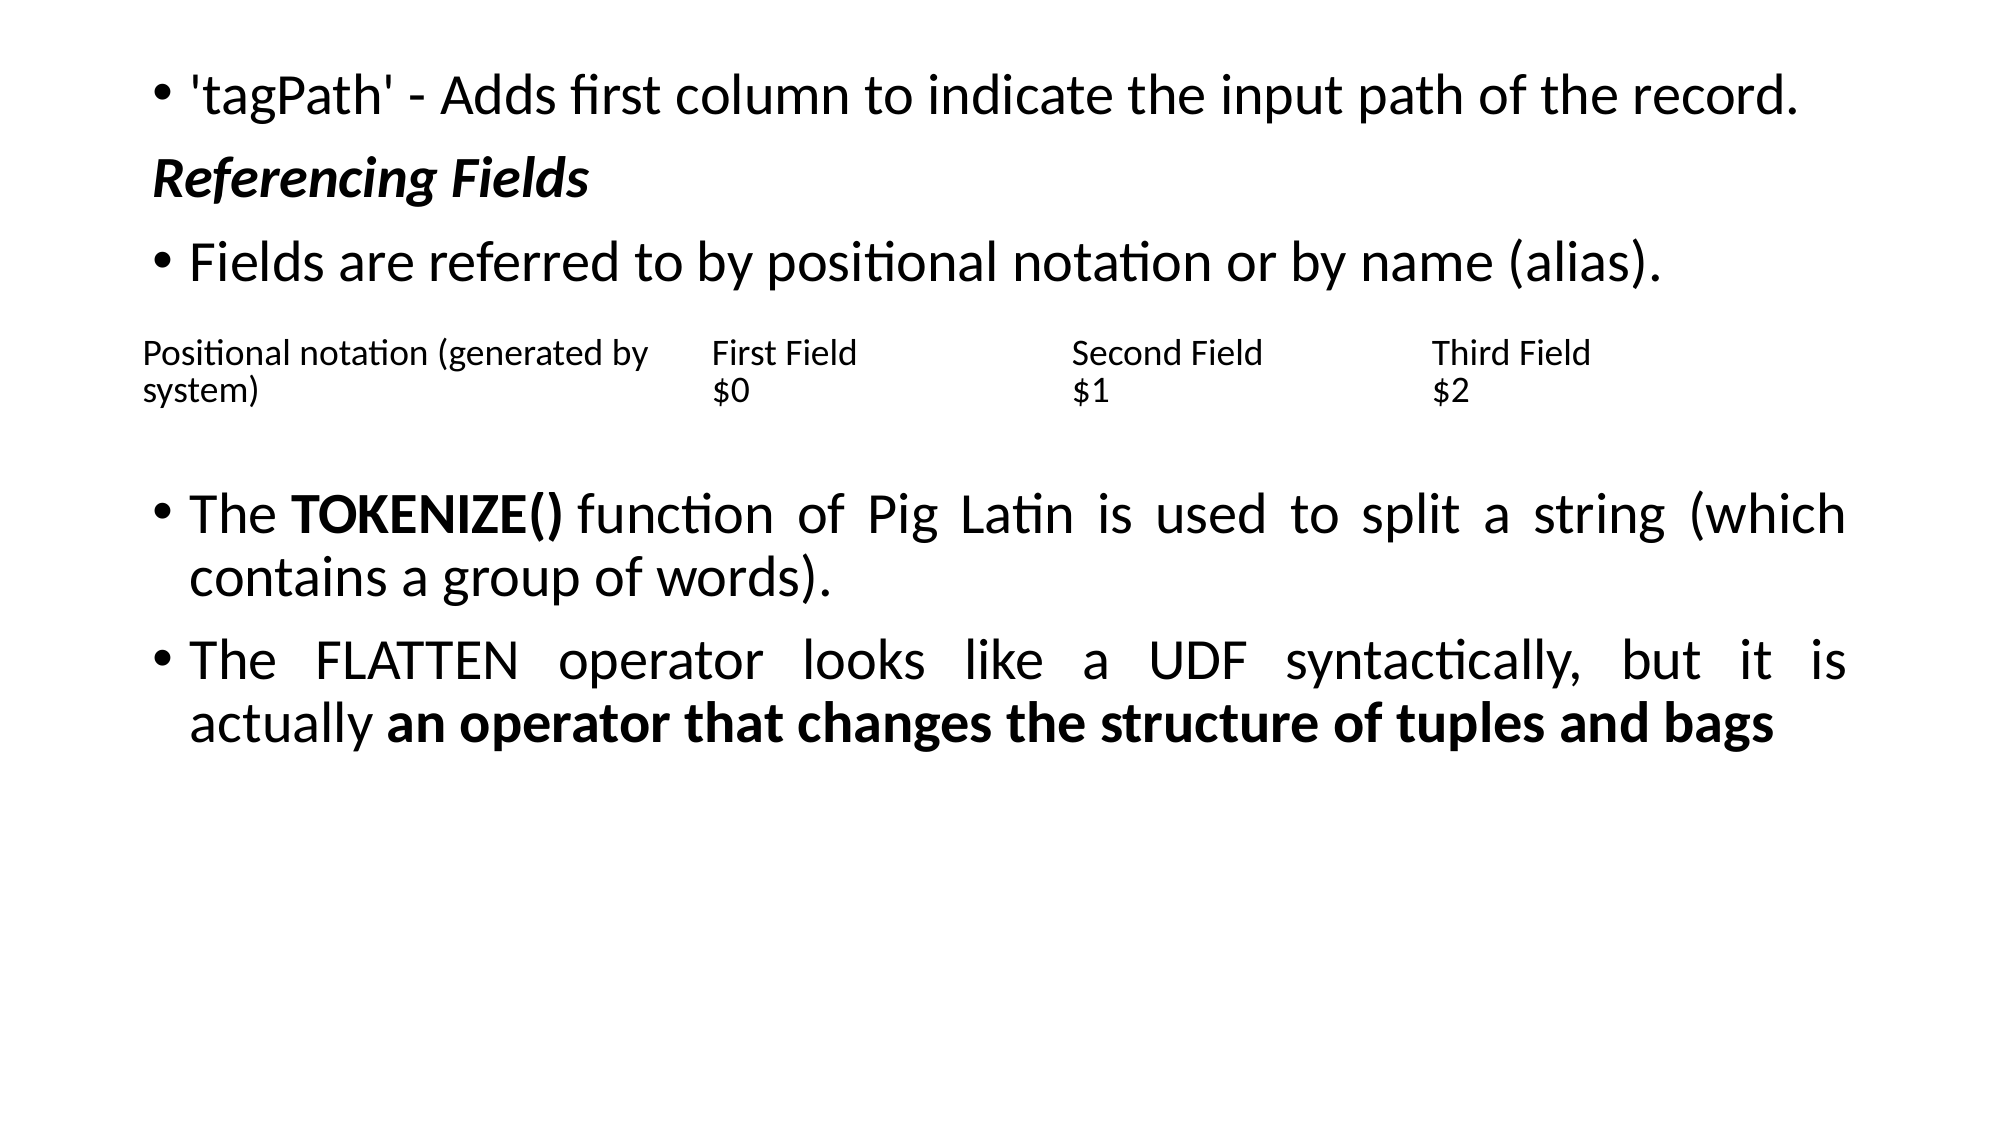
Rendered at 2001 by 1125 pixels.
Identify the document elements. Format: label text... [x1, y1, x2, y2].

table_header Second Field $1 [1067, 332, 1427, 492]
table_header Third Field $2 [1427, 332, 1787, 492]
table_header First Field $0 [707, 332, 1067, 492]
table_header Positional notation (generated by system) [137, 332, 707, 492]
list 'tagPath' - Adds first column to indicate the input path of the record. Referencing Fields Fields are referred to by positional notation or by name (alias). The TOKENIZE() function of Pig Latin is used to split a string (which contains a group of words). The FLATTEN operator looks like a UDF syntactically, but it is actually an operator that changes the structure of tuples and bags [137, 56, 1863, 1014]
